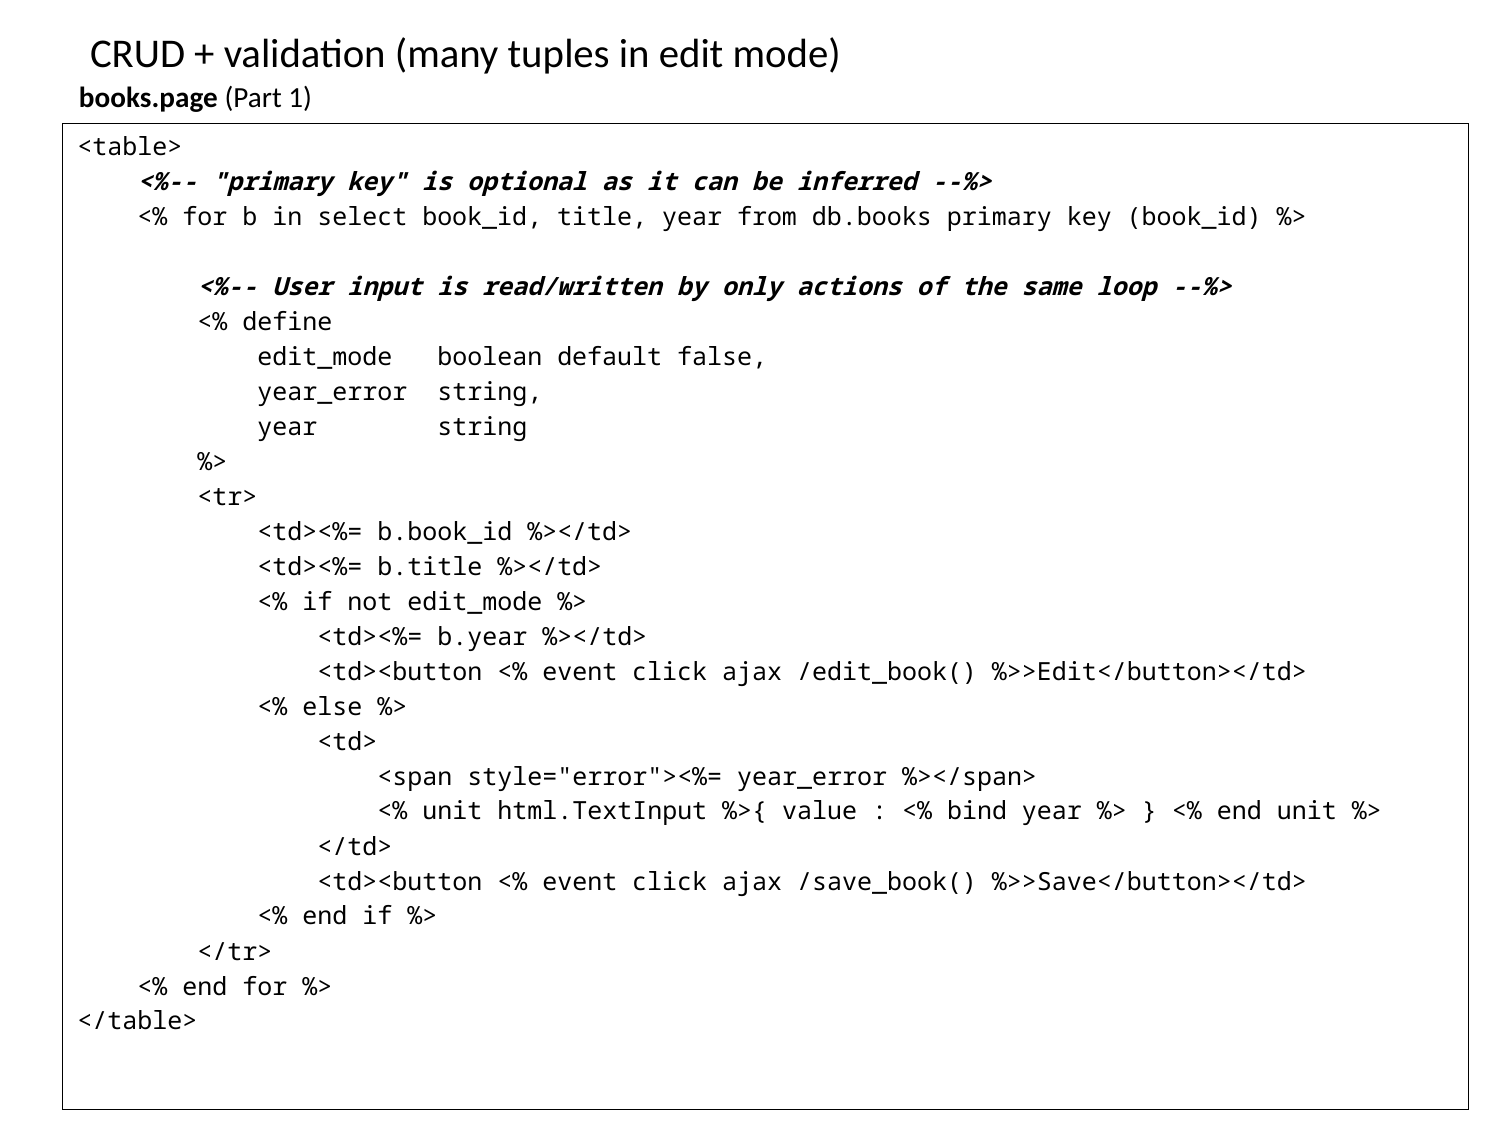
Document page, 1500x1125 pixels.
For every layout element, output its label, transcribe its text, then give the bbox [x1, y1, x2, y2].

text_box books.page (Part 1) [64, 70, 327, 121]
list <table> <%-- "primary key" is optional as it can be inferred --%> <% for b in select book_id, title, year from db.books primary key (book_id) %> <%-- User input is read/written by only actions of the same loop --%> <% define edit_mode boolean default false, year_error string, year string %> <tr> <td><%= b.book_id %></td> <td><%= b.title %></td> <% if not edit_mode %> <td><%= b.year %></td> <td><button <% event click ajax /edit_book() %>>Edit</button></td> <% else %> <td> <span style="error"><%= year_error %></span> <% unit html.TextInput %>{ value : <% bind year %> } <% end unit %> </td> <td><button <% event click ajax /save_book() %>>Save</button></td> <% end if %> </tr> <% end for %> </table> [62, 123, 1469, 1110]
title CRUD + validation (many tuples in edit mode) [75, 19, 1425, 84]
